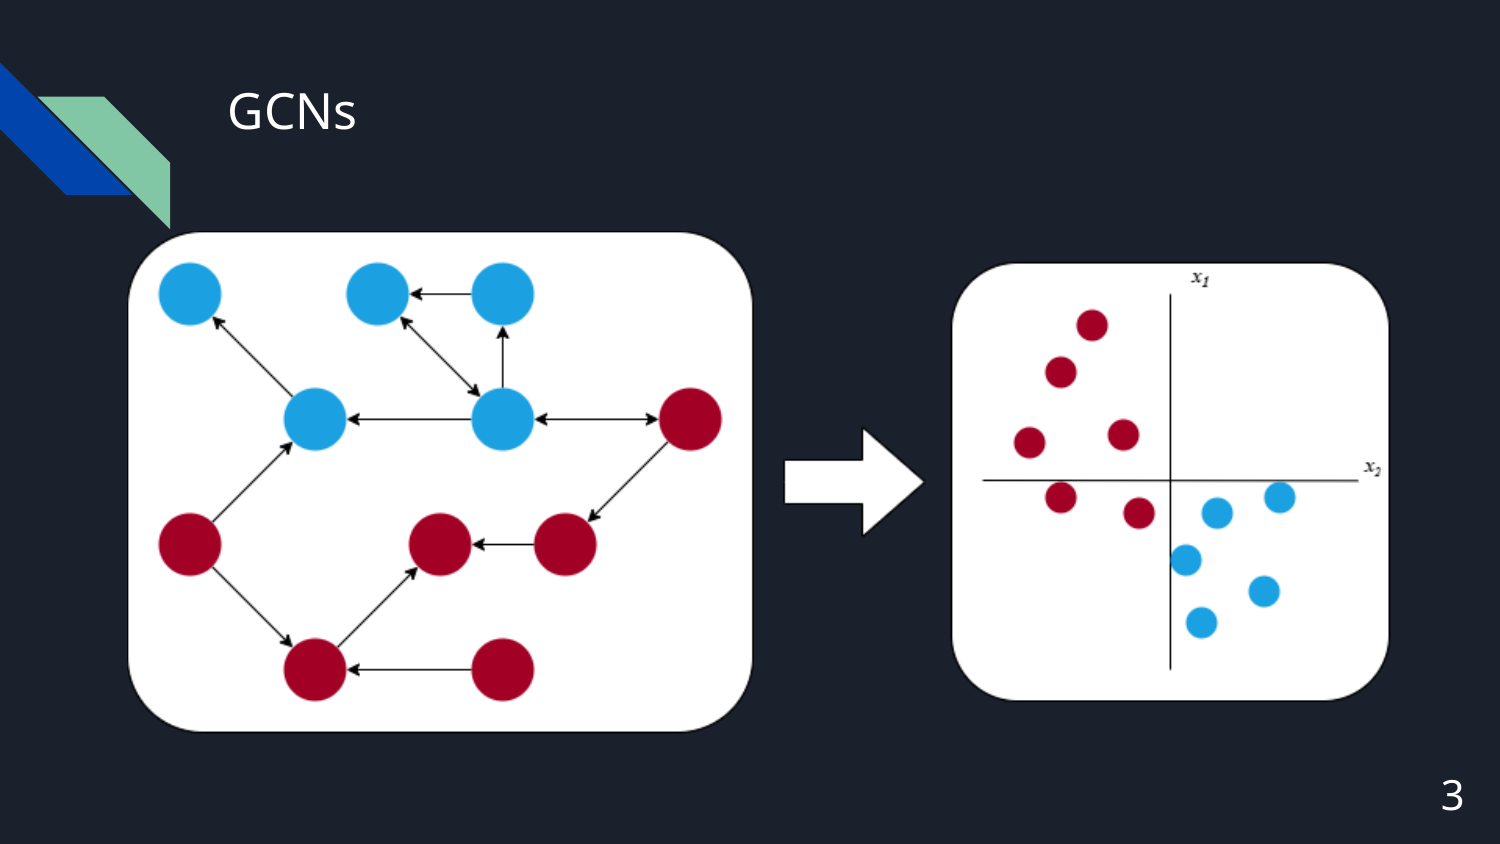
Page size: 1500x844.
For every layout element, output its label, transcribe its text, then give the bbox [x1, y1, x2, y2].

picture [127, 231, 1407, 735]
slide_number ‹#› [1389, 764, 1480, 830]
title GCNs [212, 64, 1368, 215]
